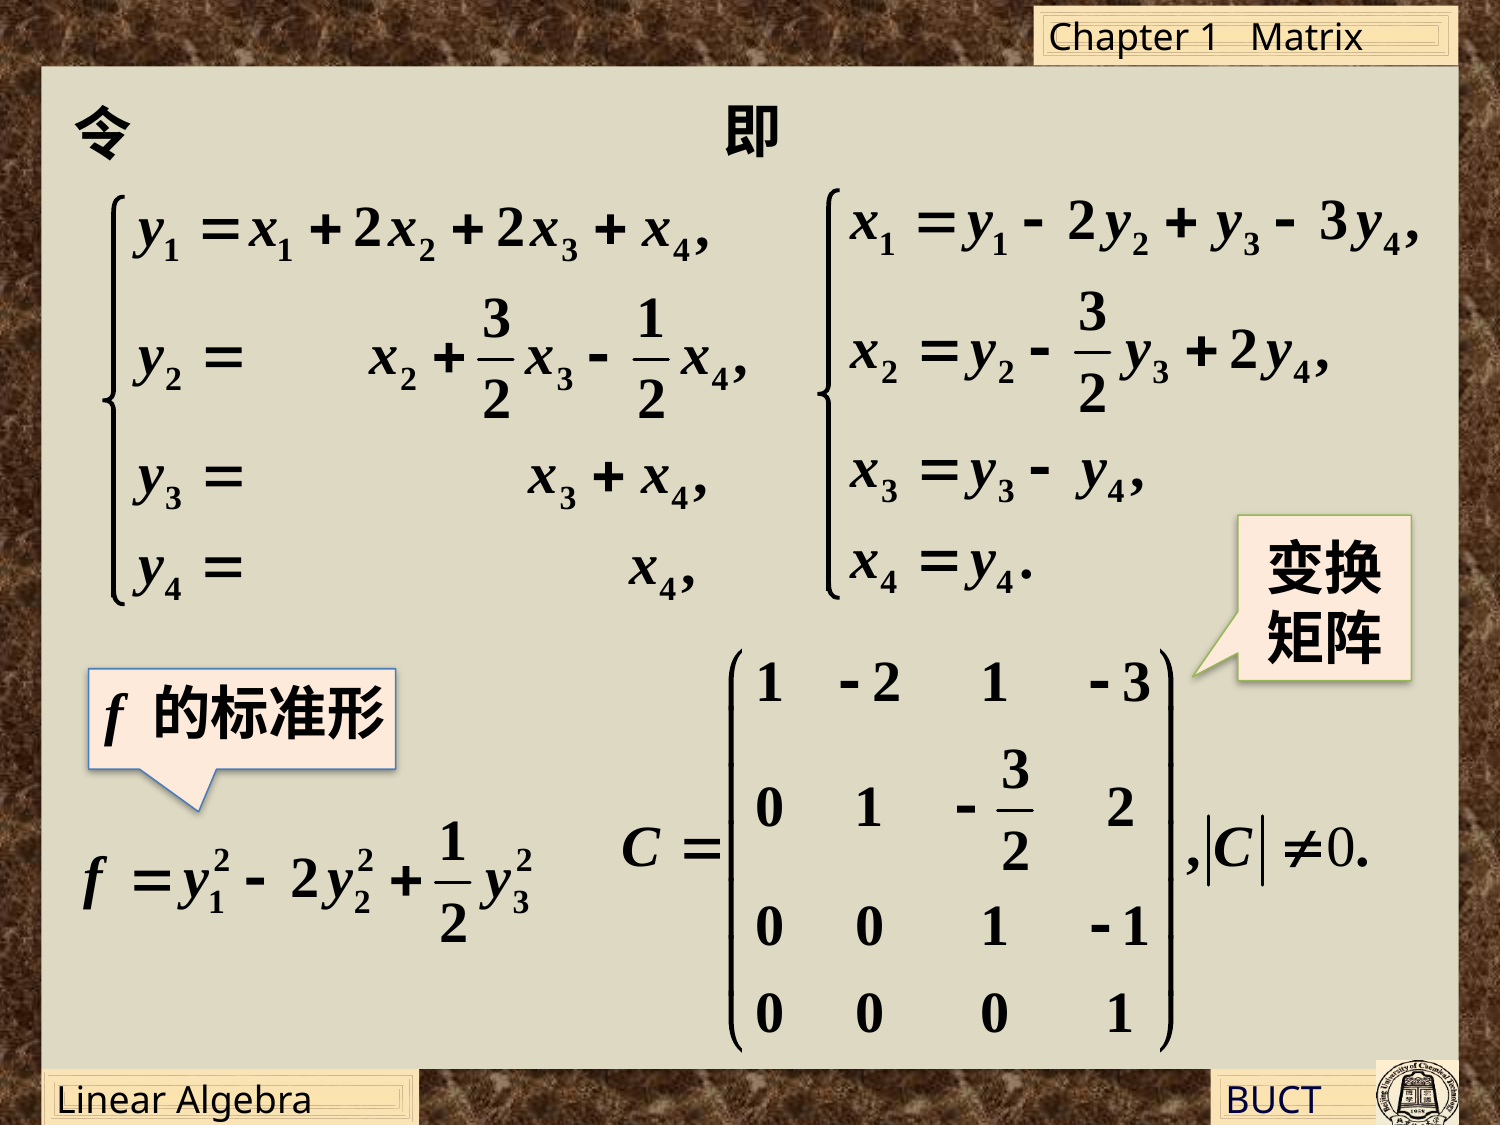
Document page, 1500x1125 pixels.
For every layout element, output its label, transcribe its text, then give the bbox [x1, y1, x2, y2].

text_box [67, 810, 538, 949]
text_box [88, 668, 396, 770]
text_box 即 [708, 86, 797, 172]
picture [420, 1069, 1210, 1125]
text_box 令 [58, 90, 147, 175]
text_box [619, 644, 1373, 1056]
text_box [810, 184, 1424, 604]
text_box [1237, 514, 1412, 681]
picture [0, 0, 1500, 1125]
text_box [95, 190, 751, 610]
